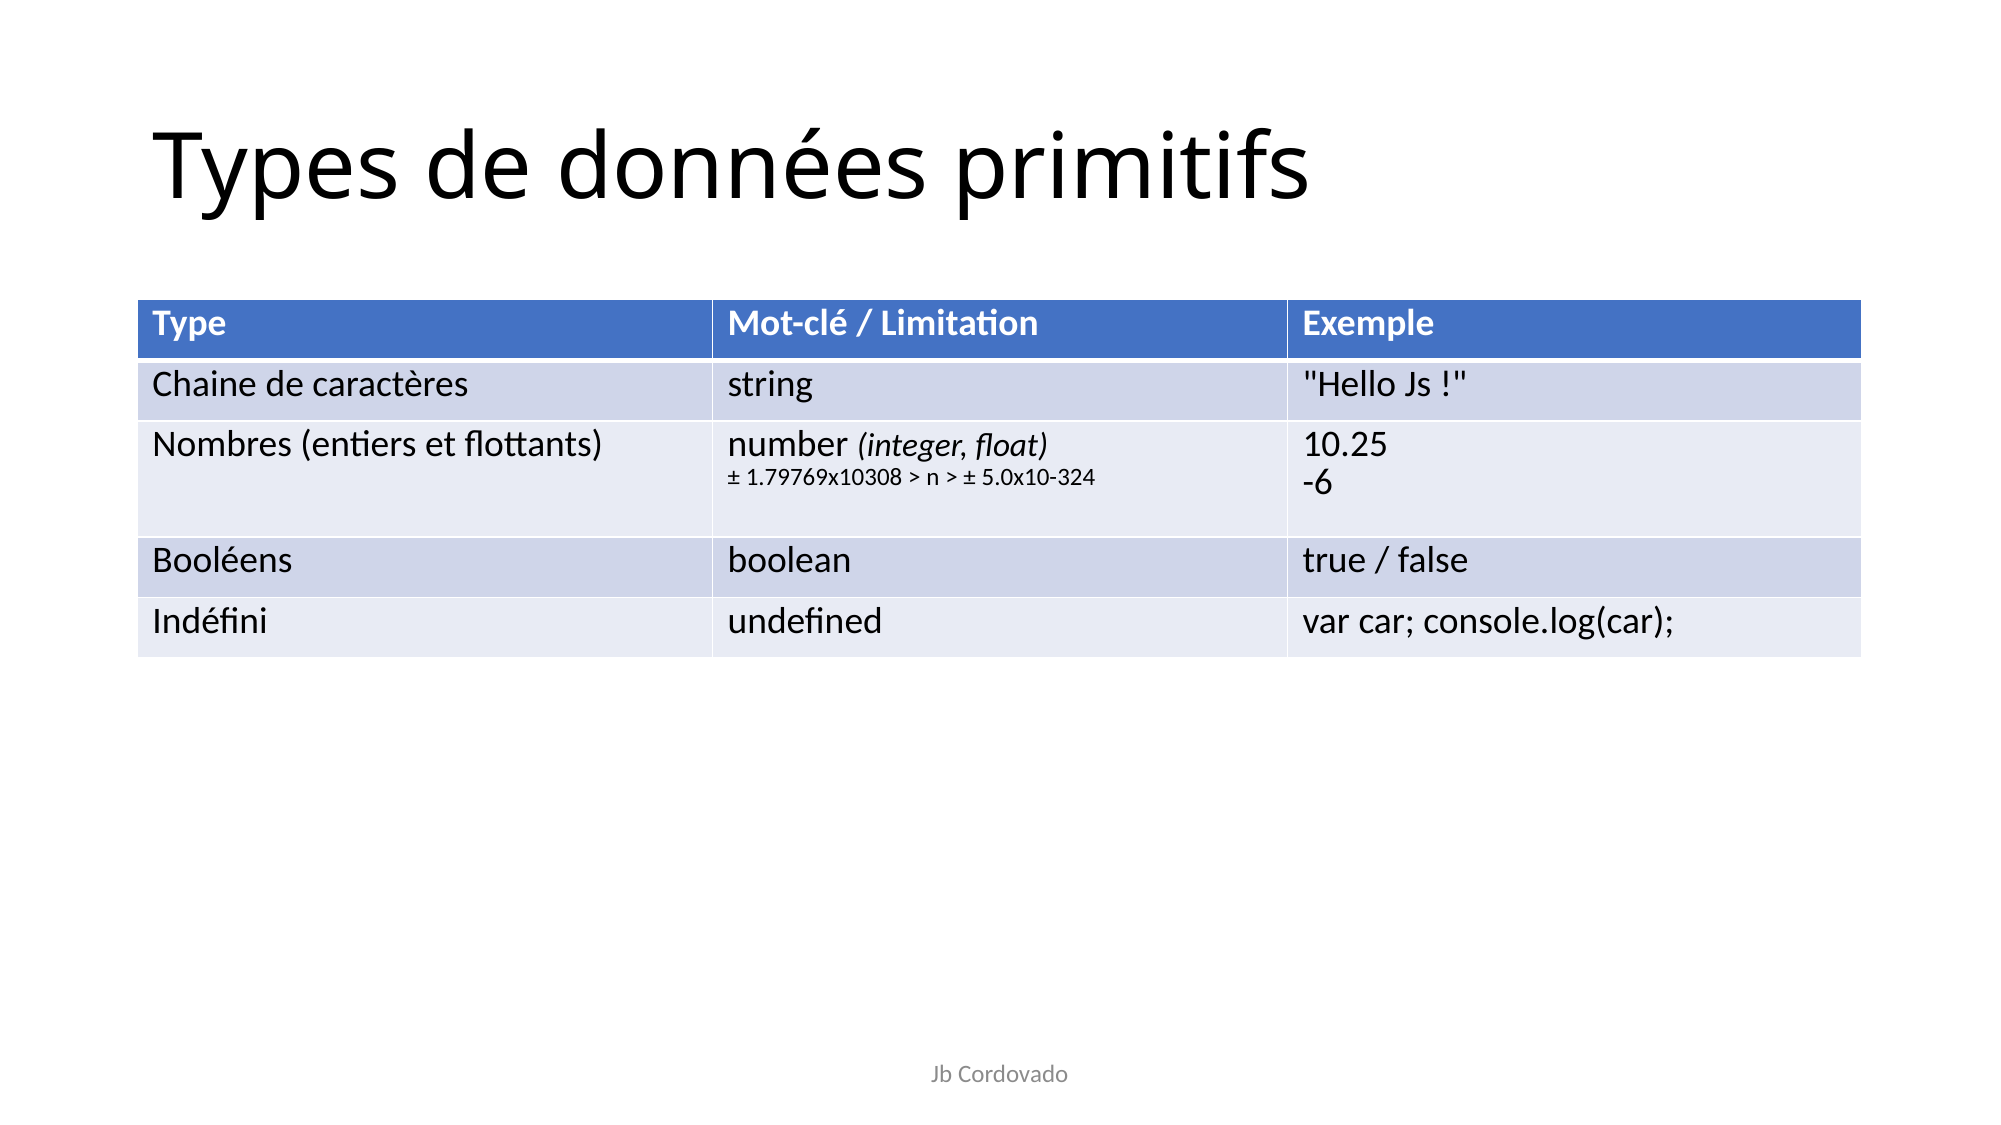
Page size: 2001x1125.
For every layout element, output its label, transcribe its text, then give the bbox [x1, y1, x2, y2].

table_cell Chaine de caractères [138, 363, 712, 420]
table_header Exemple [1288, 300, 1861, 358]
table_header Mot-clé / Limitation [713, 300, 1287, 358]
footer Jb Cordovado [662, 1042, 1338, 1103]
table_cell number (integer, float) ± 1.79769x10308 > n > ± 5.0x10-324 [713, 422, 1287, 536]
table_cell boolean [713, 538, 1287, 597]
table_cell Booléens [138, 538, 712, 597]
table_cell undefined [713, 598, 1287, 657]
table_cell true / false [1288, 538, 1861, 597]
table_header Type [138, 300, 712, 358]
table_cell "Hello Js !" [1288, 363, 1861, 420]
table_cell 10.25 -6 [1288, 422, 1861, 536]
table_cell string [713, 363, 1287, 420]
title Types de données primitifs [137, 59, 1863, 278]
table_cell var car; console.log(car); [1288, 598, 1861, 657]
table_cell Indéfini [138, 598, 712, 657]
table_cell Nombres (entiers et flottants) [138, 422, 712, 536]
